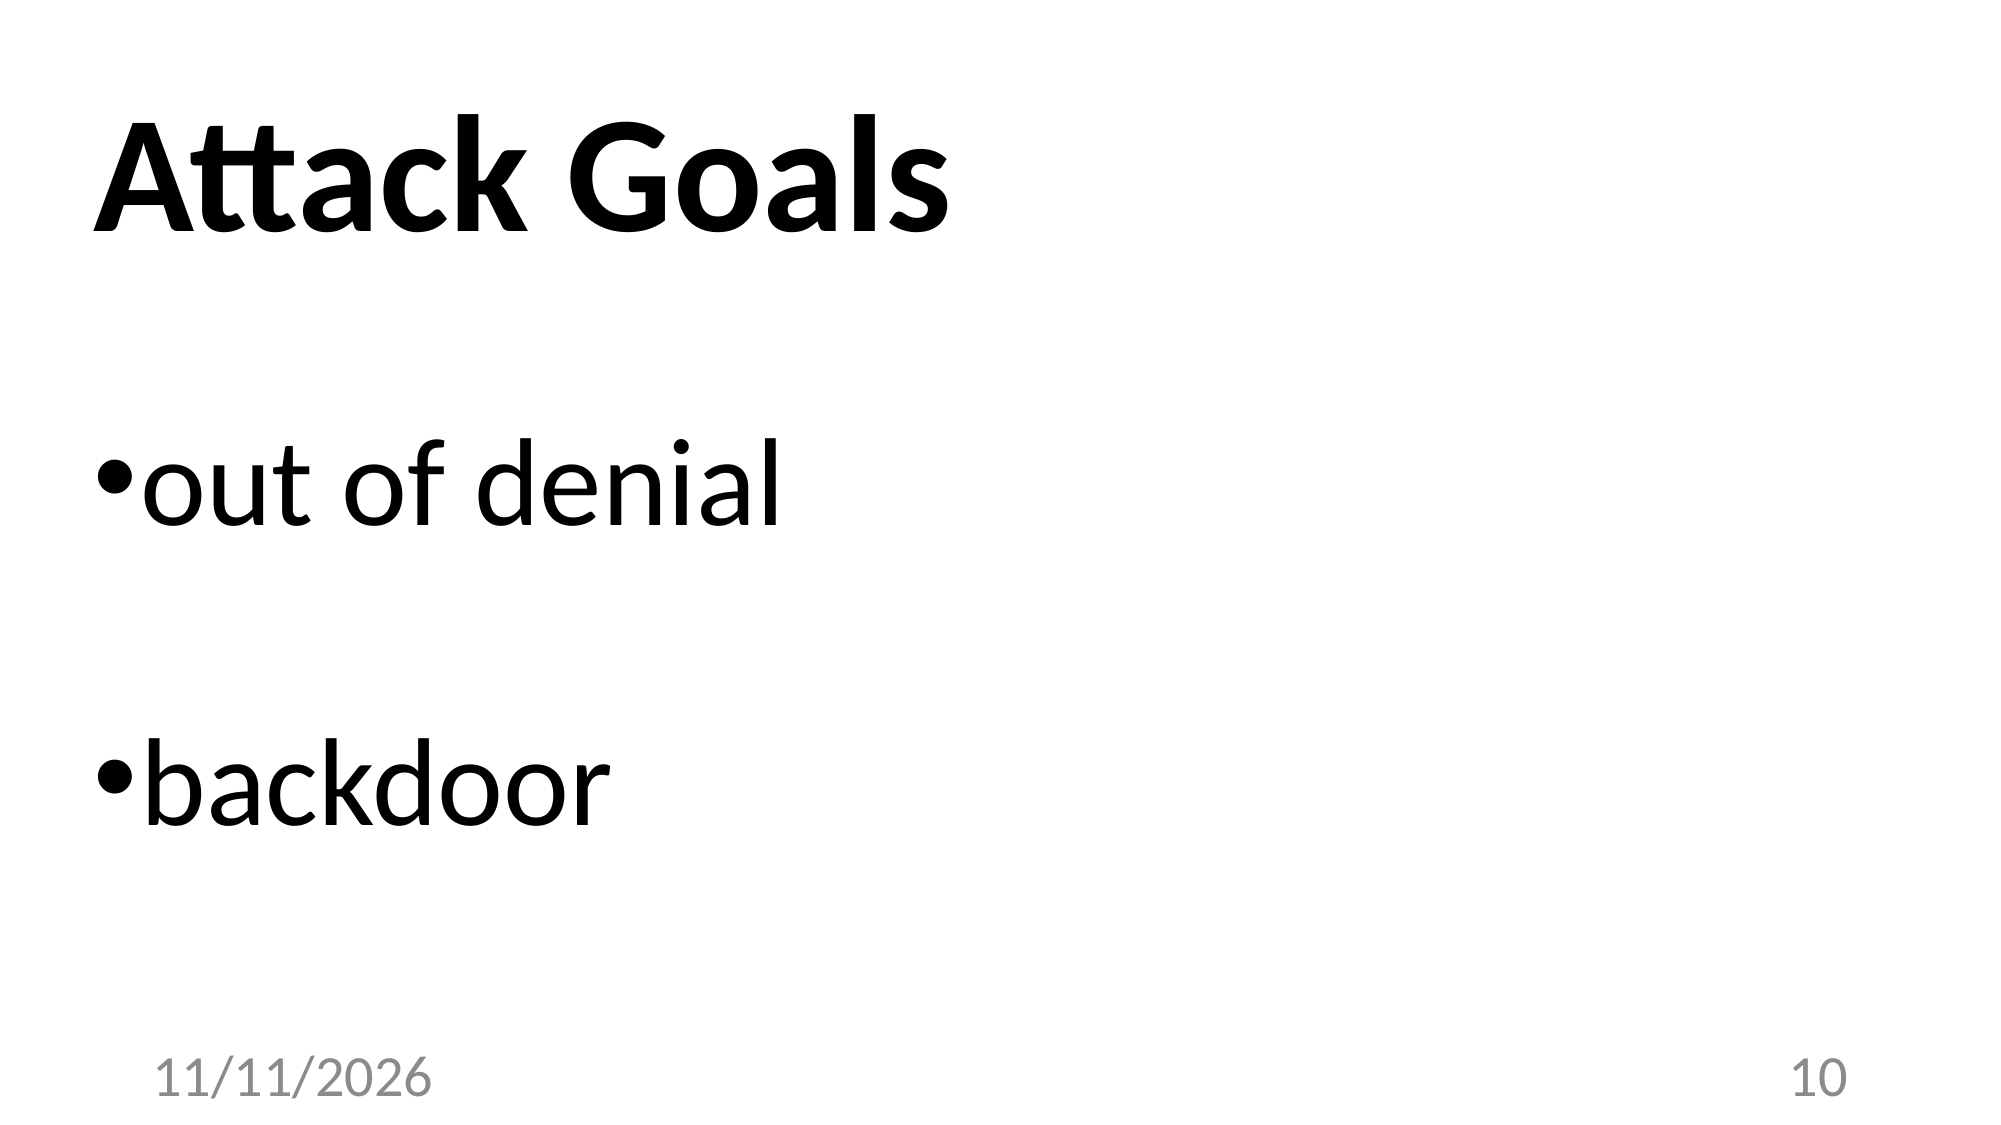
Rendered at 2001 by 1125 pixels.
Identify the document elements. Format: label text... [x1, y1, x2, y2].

text_box out of denial backdoor [78, 392, 1820, 858]
slide_number 10 [1412, 1042, 1863, 1103]
title Attack Goals [78, 82, 1922, 273]
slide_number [137, 1042, 588, 1103]
